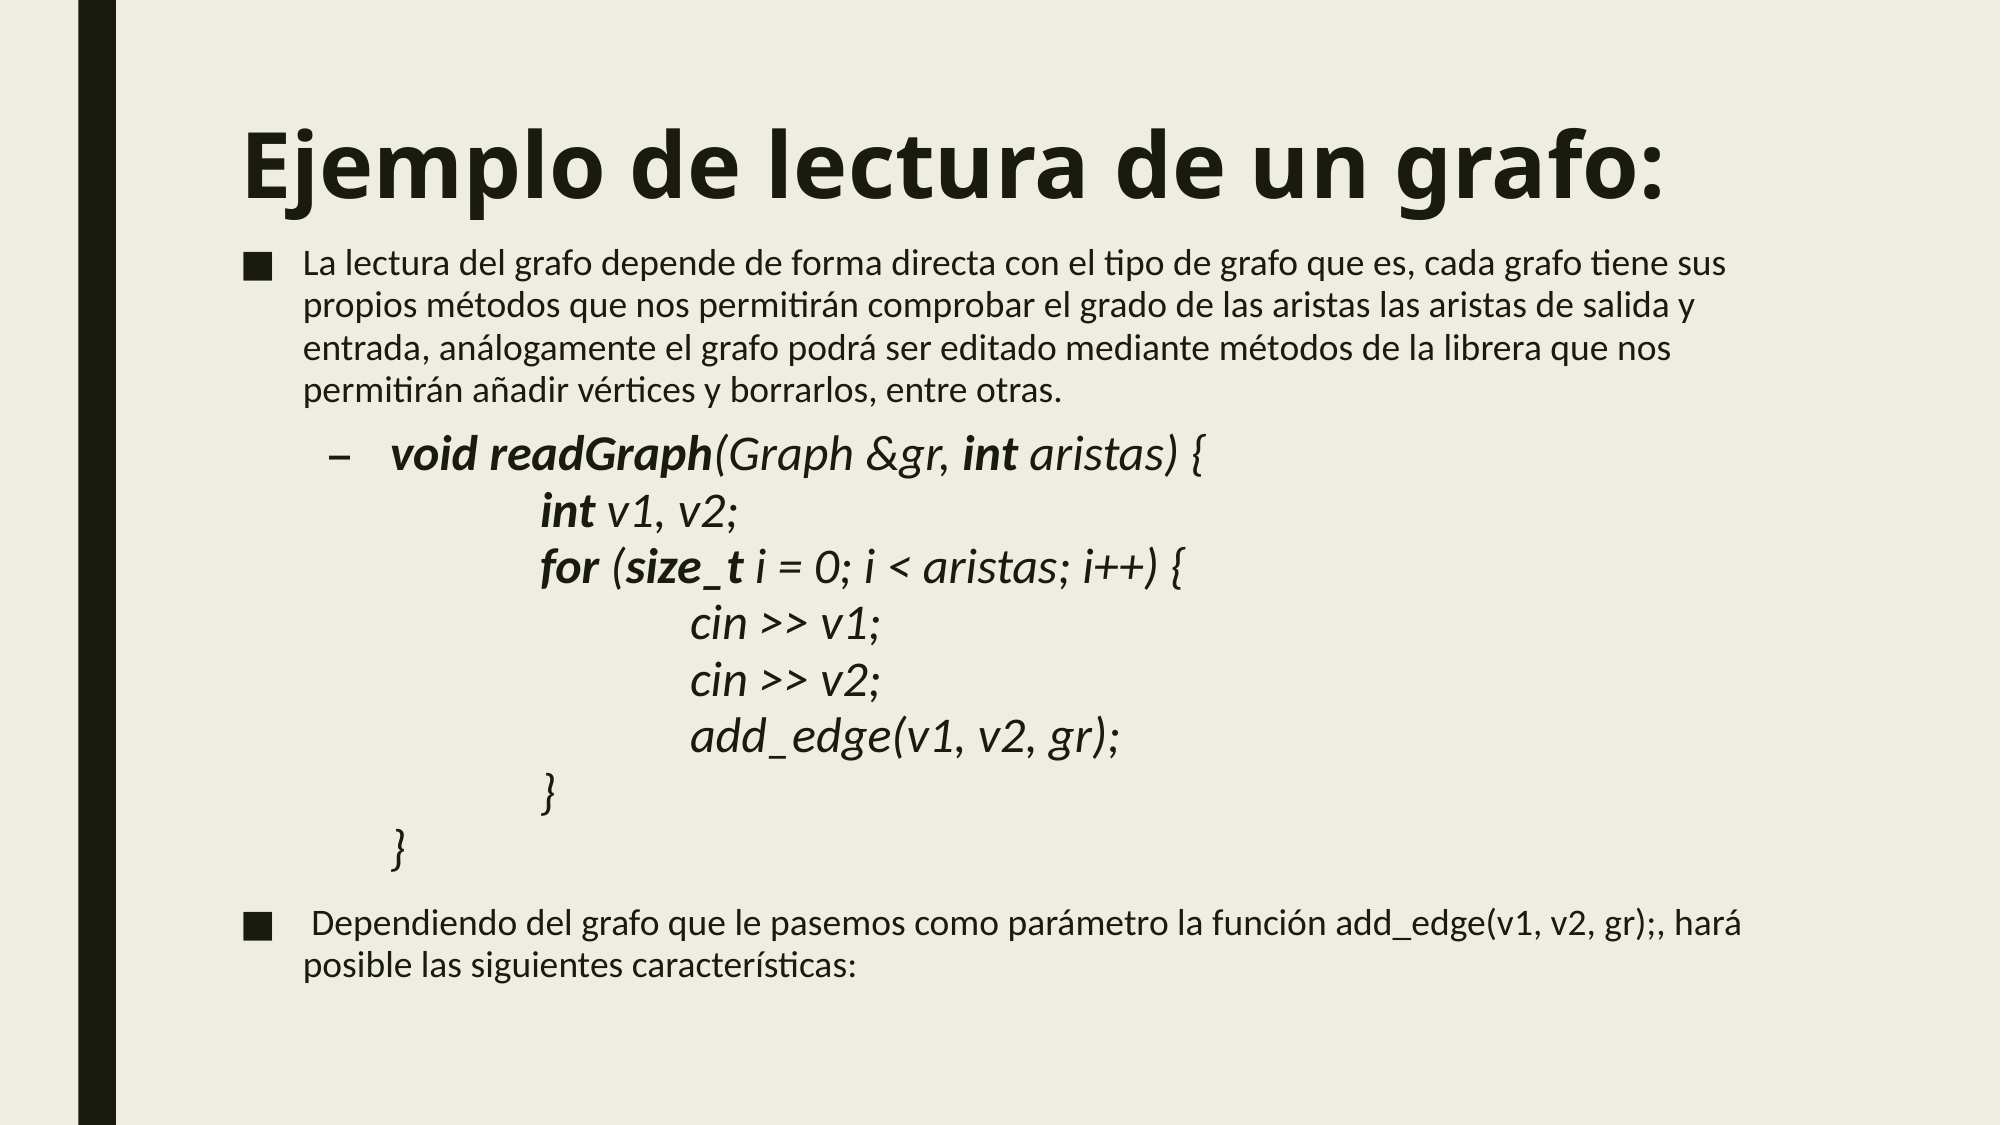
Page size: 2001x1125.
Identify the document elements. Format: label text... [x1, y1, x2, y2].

list La lectura del grafo depende de forma directa con el tipo de grafo que es, cada grafo tiene sus propios métodos que nos permitirán comprobar el grado de las aristas las aristas de salida y entrada, análogamente el grafo podrá ser editado mediante métodos de la librera que nos permitirán añadir vértices y borrarlos, entre otras. void readGraph(Graph &gr, int aristas) { int v1, v2; for (size_t i = 0; i < aristas; i++) { cin >> v1; cin >> v2; add_edge(v1, v2, gr); } } Dependiendo del grafo que le pasemos como parámetro la función add_edge(v1, v2, gr);, hará posible las siguientes características: [225, 234, 1800, 1125]
title Ejemplo de lectura de un grafo: [225, 112, 1800, 234]
